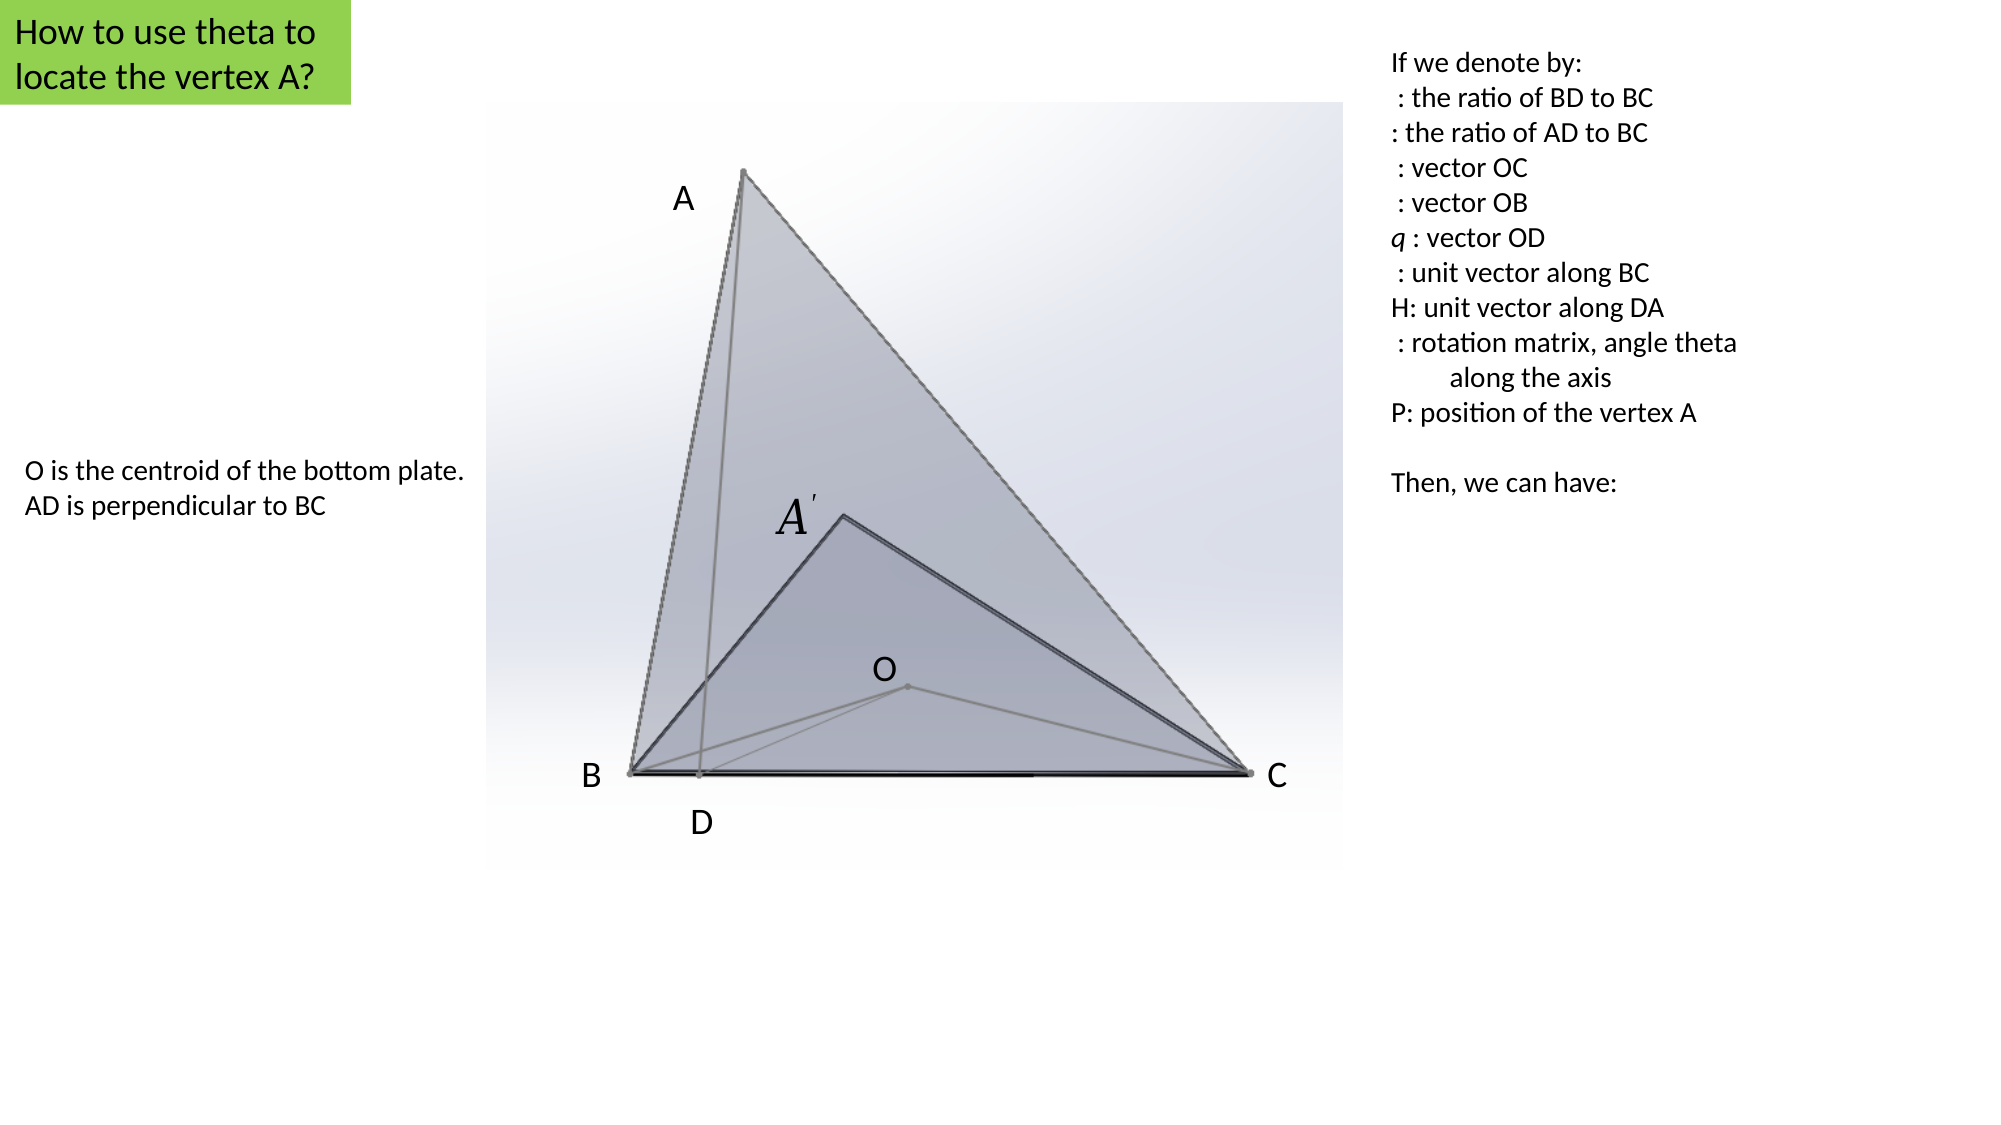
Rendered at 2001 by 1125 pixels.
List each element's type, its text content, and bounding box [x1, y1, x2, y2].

text_box If we denote by: : the ratio of BD to BC : the ratio of AD to BC : vector OC : vector OB q : vector OD : unit vector along BC H: unit vector along DA : rotation matrix, angle theta along the axis P: position of the vertex A Then, we can have: [1376, 36, 1920, 856]
text_box How to use theta to locate the vertex A? [0, 0, 351, 105]
picture [486, 102, 1343, 870]
text_box O is the centroid of the bottom plate. AD is perpendicular to BC [10, 444, 486, 529]
